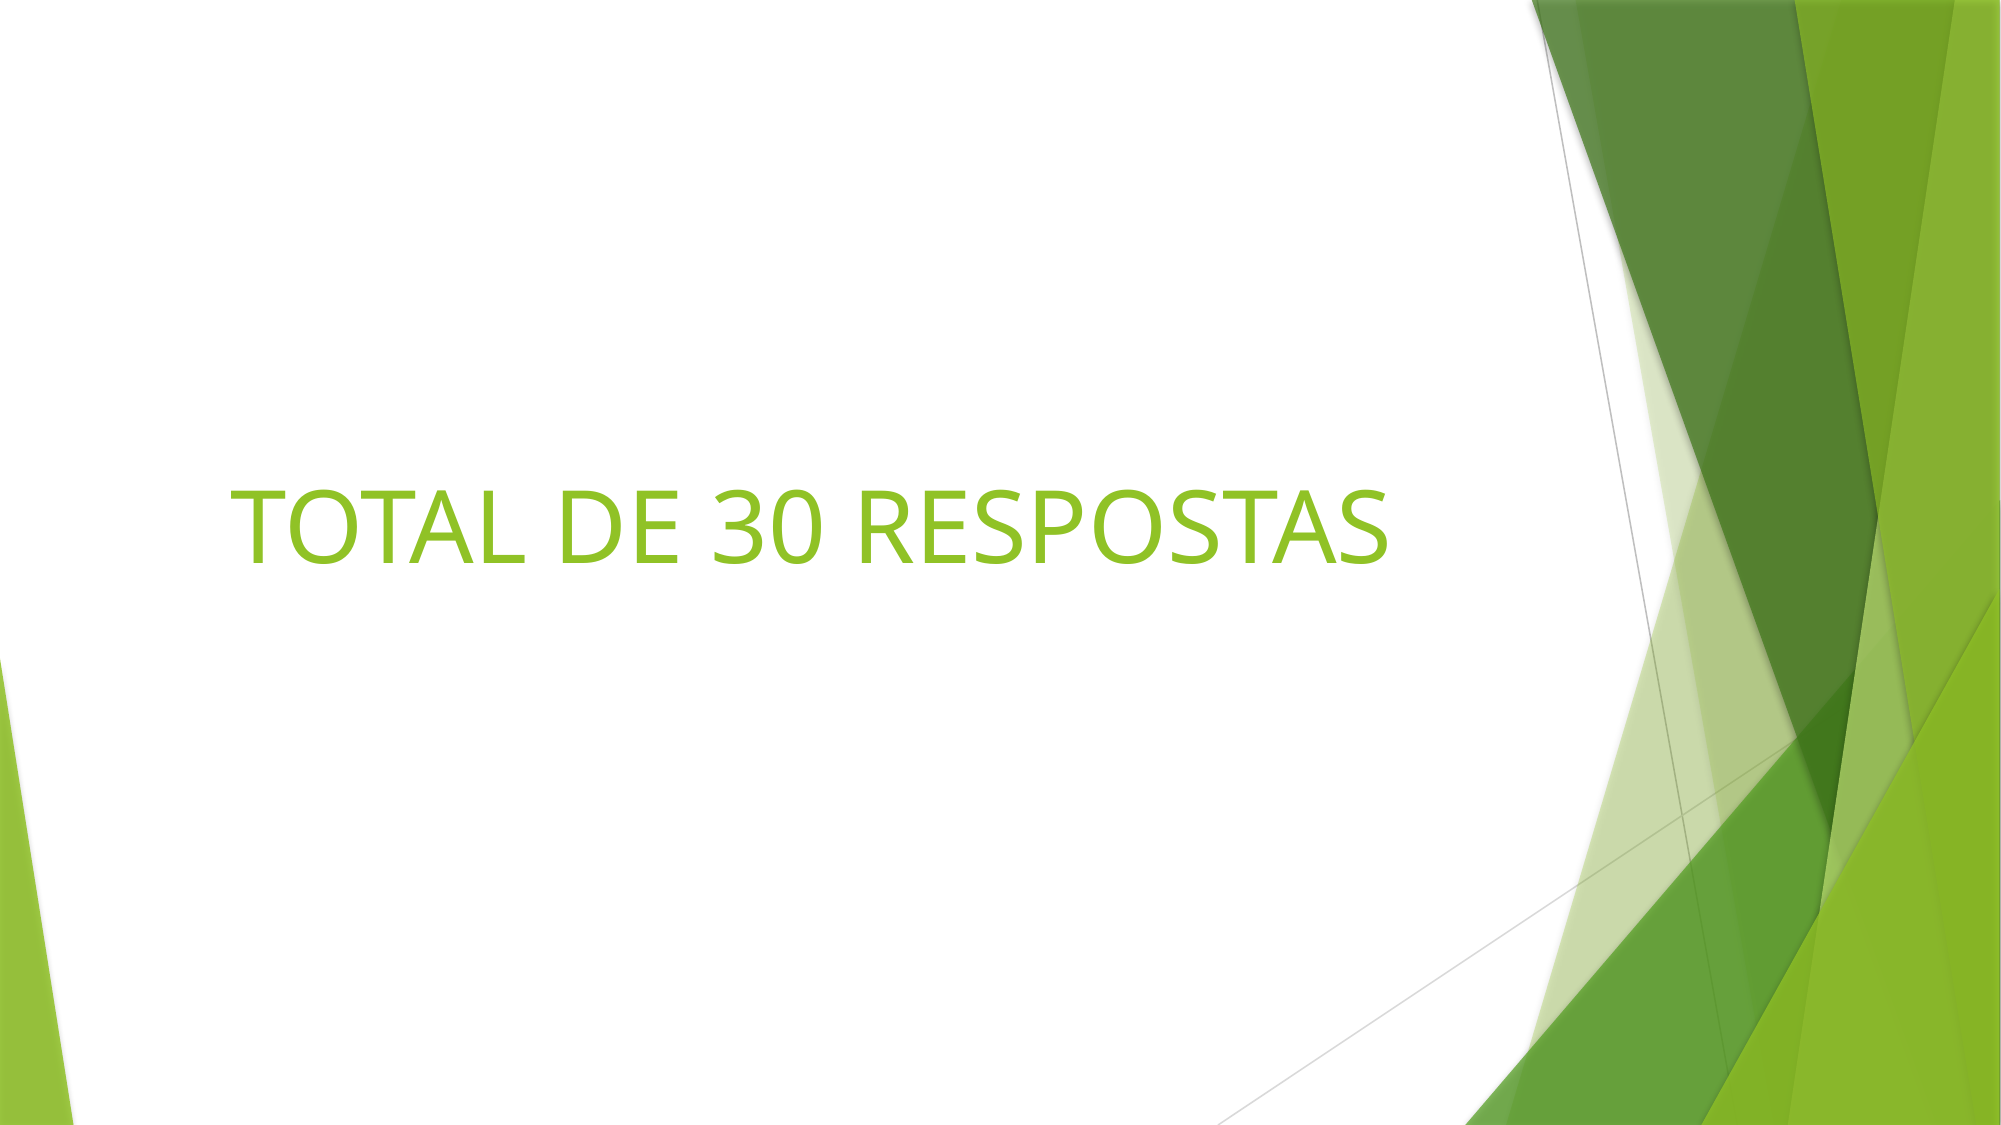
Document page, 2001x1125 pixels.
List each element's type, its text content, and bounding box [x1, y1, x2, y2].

title TOTAL DE 30 RESPOSTAS [105, 455, 1517, 672]
